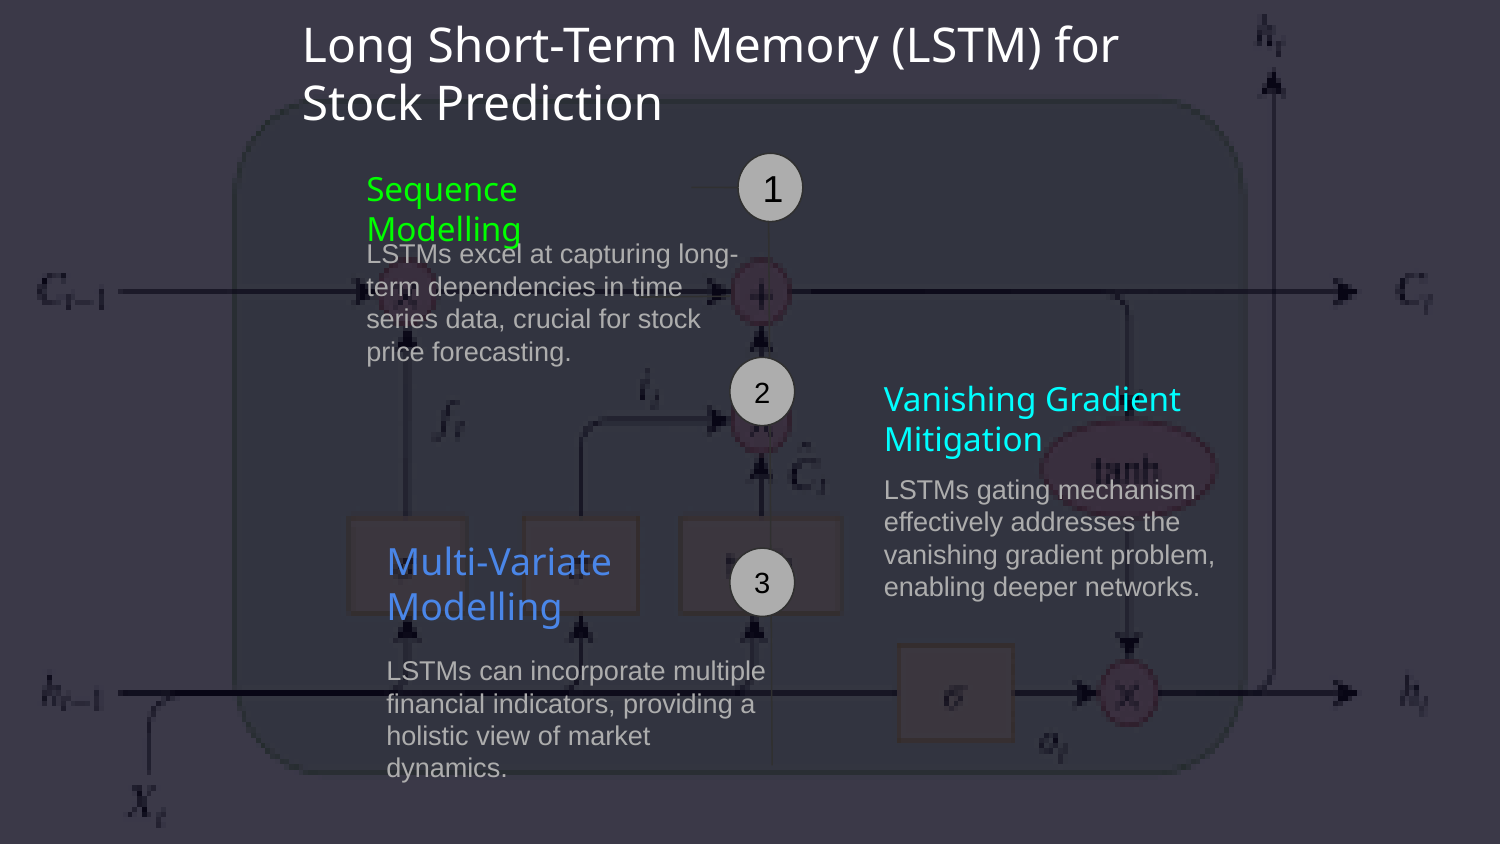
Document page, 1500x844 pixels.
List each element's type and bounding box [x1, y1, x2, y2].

text_box [768, 221, 773, 766]
picture [0, 0, 1500, 844]
